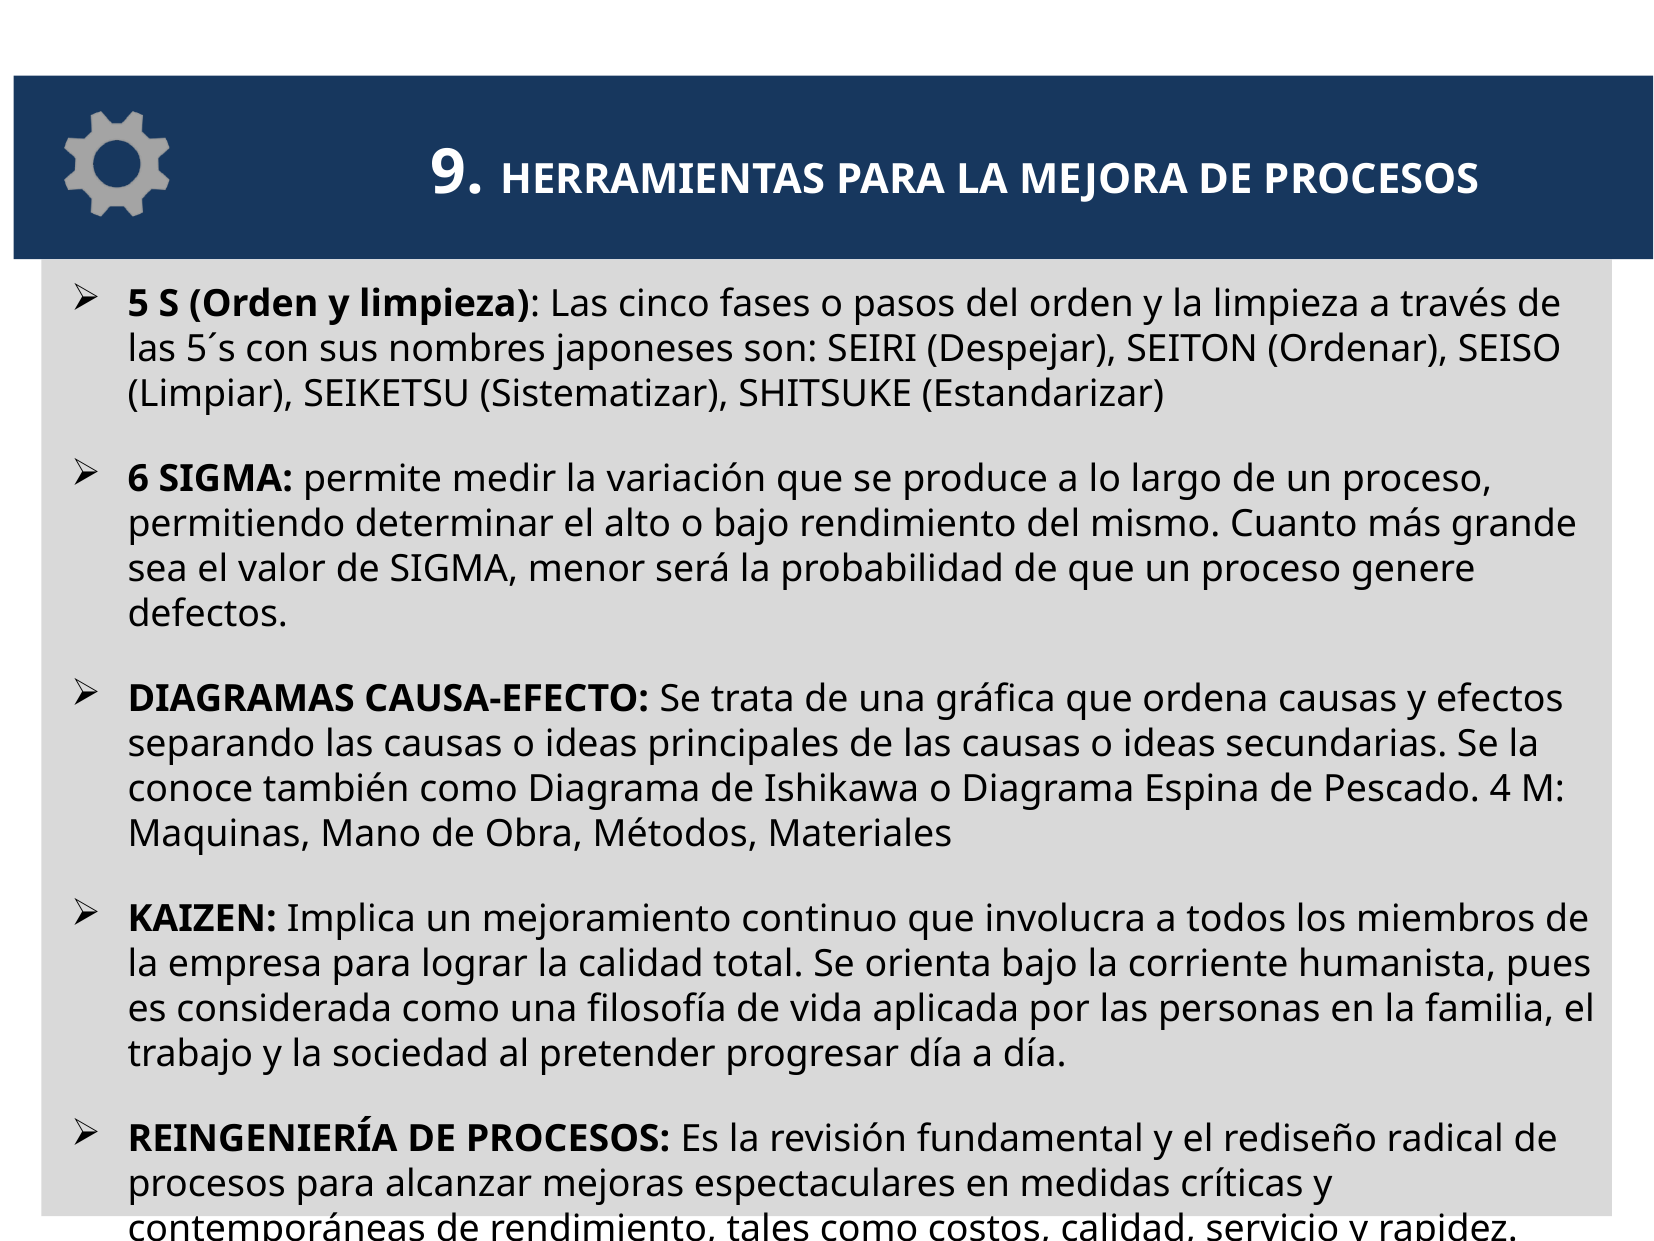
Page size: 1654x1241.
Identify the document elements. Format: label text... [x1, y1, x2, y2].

picture [58, 106, 174, 221]
text_box 9. HERRAMIENTAS PARA LA MEJORA DE PROCESOS [13, 94, 1480, 243]
text_box [66, 261, 1555, 766]
text_box [12, 73, 1654, 261]
text_box [39, 261, 1614, 1218]
text_box 5 S (Orden y limpieza): Las cinco fases o pasos del orden y la limpieza a través de las 5´s con sus nombres japoneses son: SEIRI (Despejar), SEITON (Ordenar), SEISO (Limpiar), SEIKETSU (Sistematizar), SHITSUKE (Estandarizar) 6 SIGMA: permite medir la variación que se produce a lo largo de un proceso, permitiendo determinar el alto o bajo rendimiento del mismo. Cuanto más grande sea el valor de SIGMA, menor será la probabilidad de que un proceso genere defectos. DIAGRAMAS CAUSA-EFECTO: Se trata de una gráfica que ordena causas y efectos separando las causas o ideas principales de las causas o ideas secundarias. Se la conoce también como Diagrama de Ishikawa o Diagrama Espina de Pescado. 4 M: Maquinas, Mano de Obra, Métodos, Materiales KAIZEN: Implica un mejoramiento continuo que involucra a todos los miembros de la empresa para lograr la calidad total. Se orienta bajo la corriente humanista, pues es considerada como una filosofía de vida aplicada por las personas en la familia, el trabajo y la sociedad al pretender progresar día a día. REINGENIERÍA DE PROCESOS: Es la revisión fundamental y el rediseño radical de procesos para alcanzar mejoras espectaculares en medidas críticas y contemporáneas de rendimiento, tales como costos, calidad, servicio y rapidez. [71, 279, 1607, 815]
